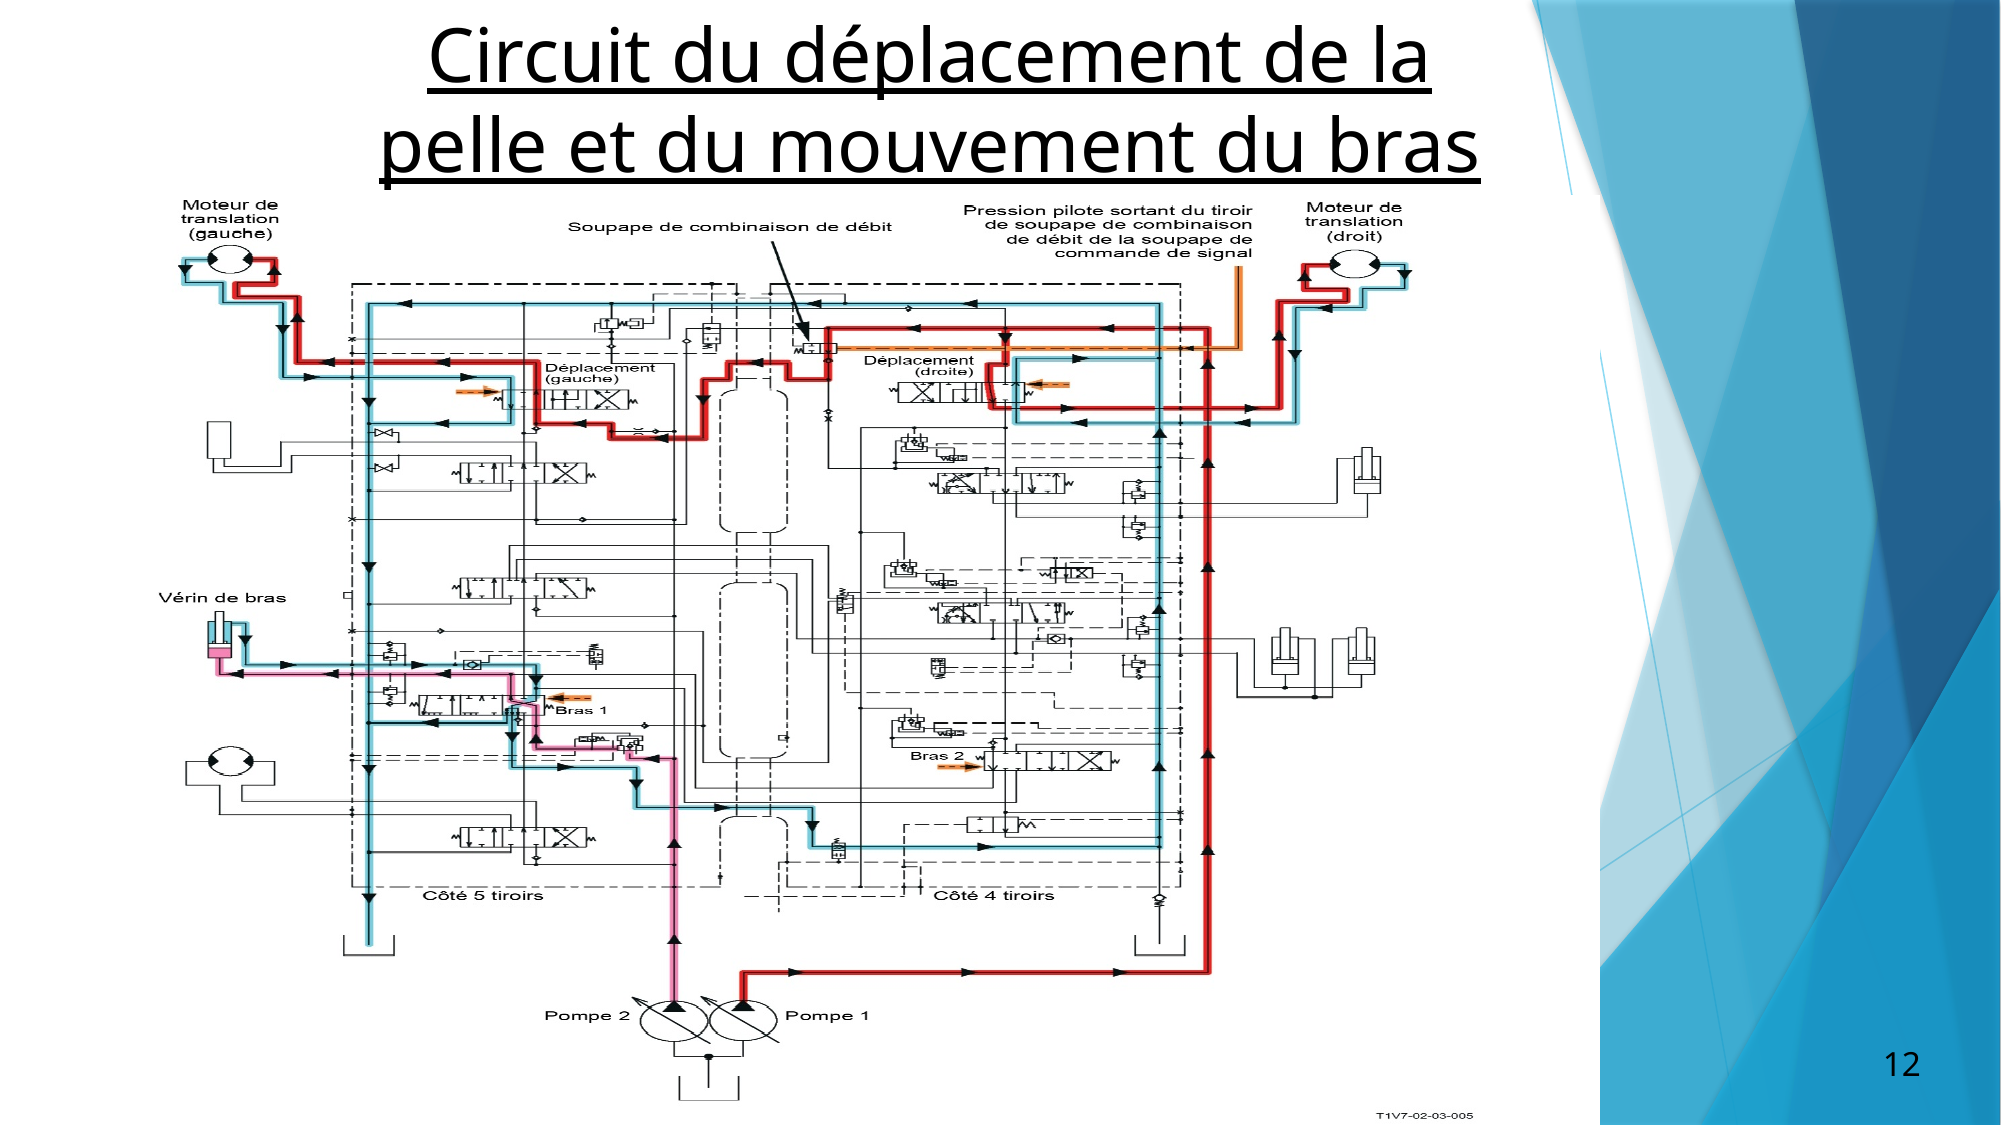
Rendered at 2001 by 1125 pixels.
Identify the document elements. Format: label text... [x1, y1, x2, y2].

title Circuit du déplacement de la pelle et du mouvement du bras [324, 0, 1535, 149]
picture [0, 194, 1601, 1125]
slide_number 12 [1842, 1035, 1962, 1096]
